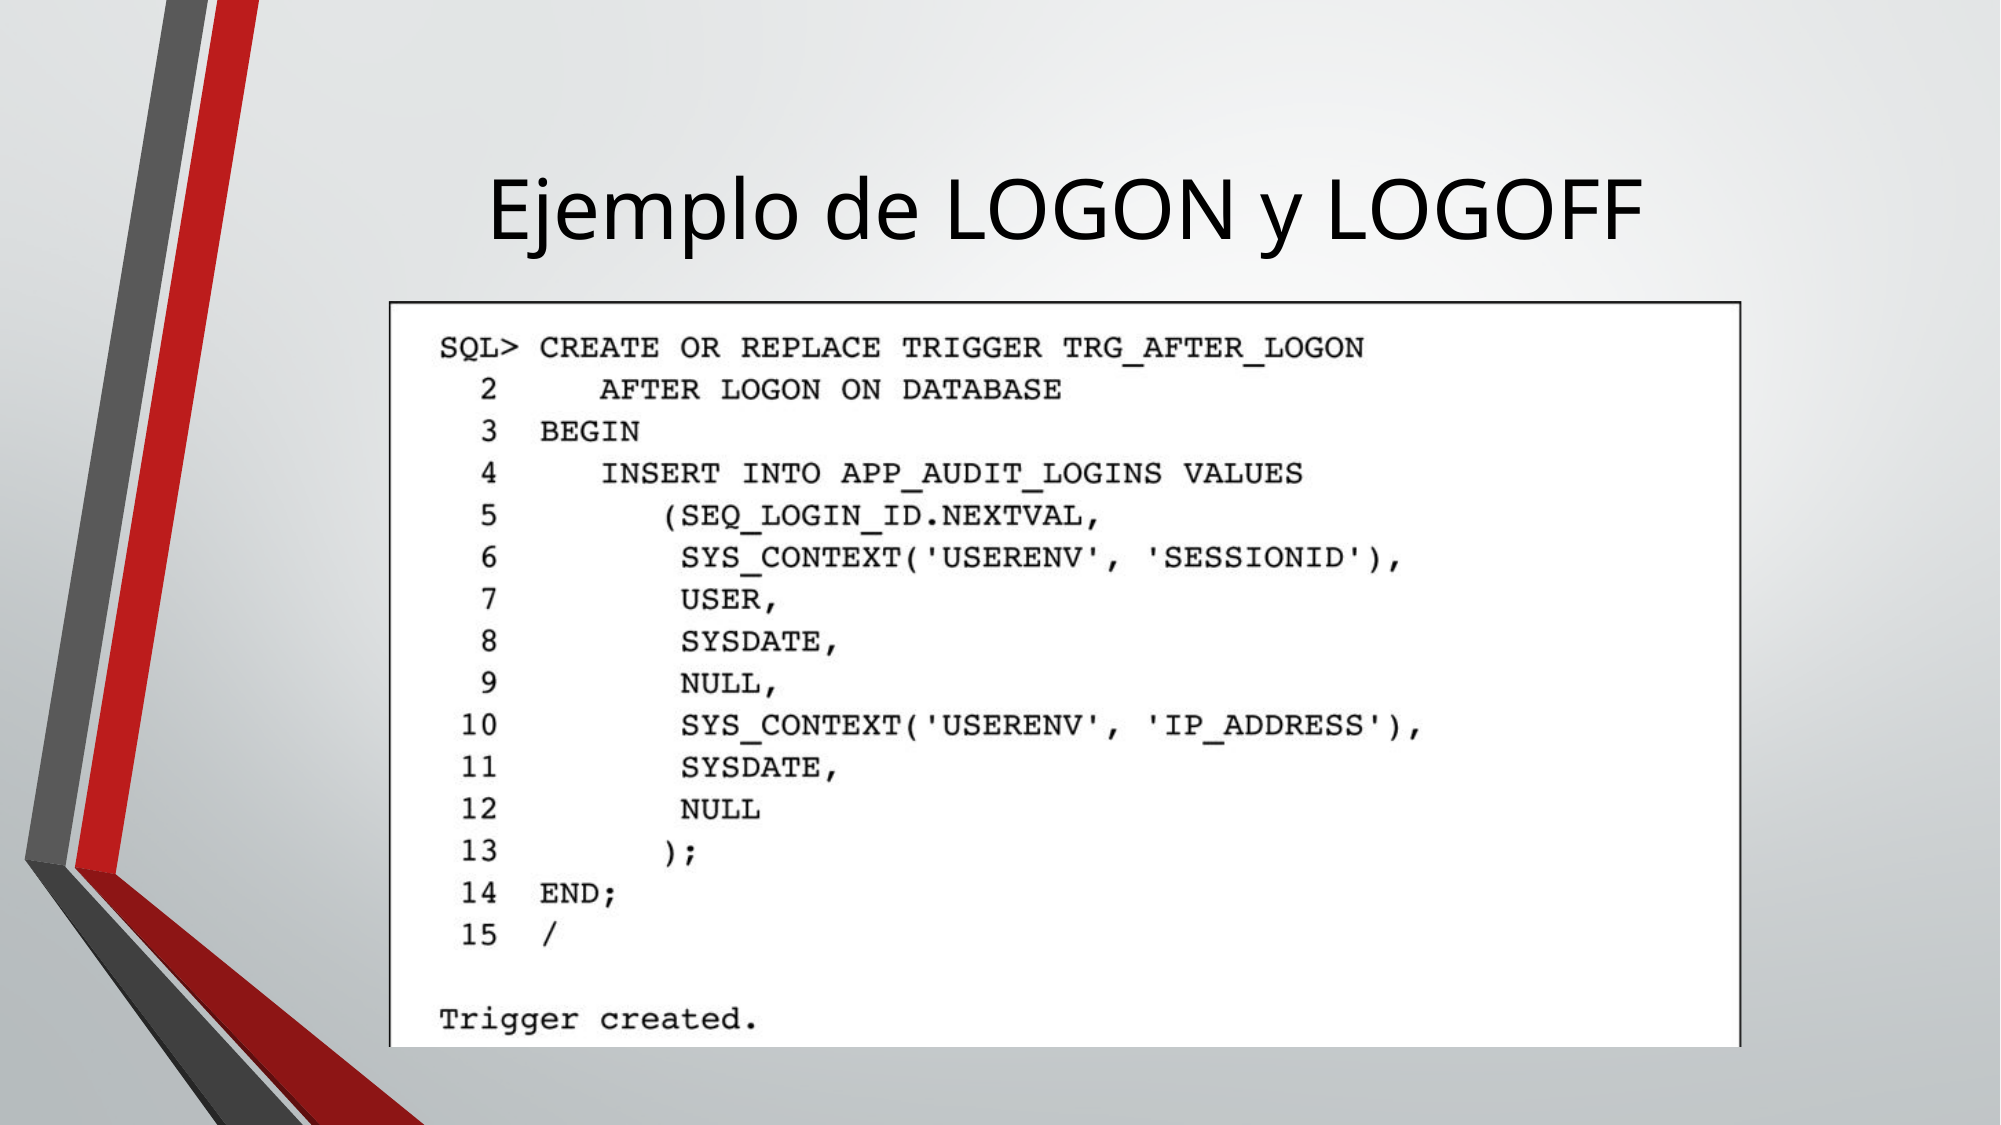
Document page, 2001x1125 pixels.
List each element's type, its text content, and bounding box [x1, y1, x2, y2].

title Ejemplo de LOGON y LOGOFF [243, 112, 1887, 400]
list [388, 301, 1742, 1047]
